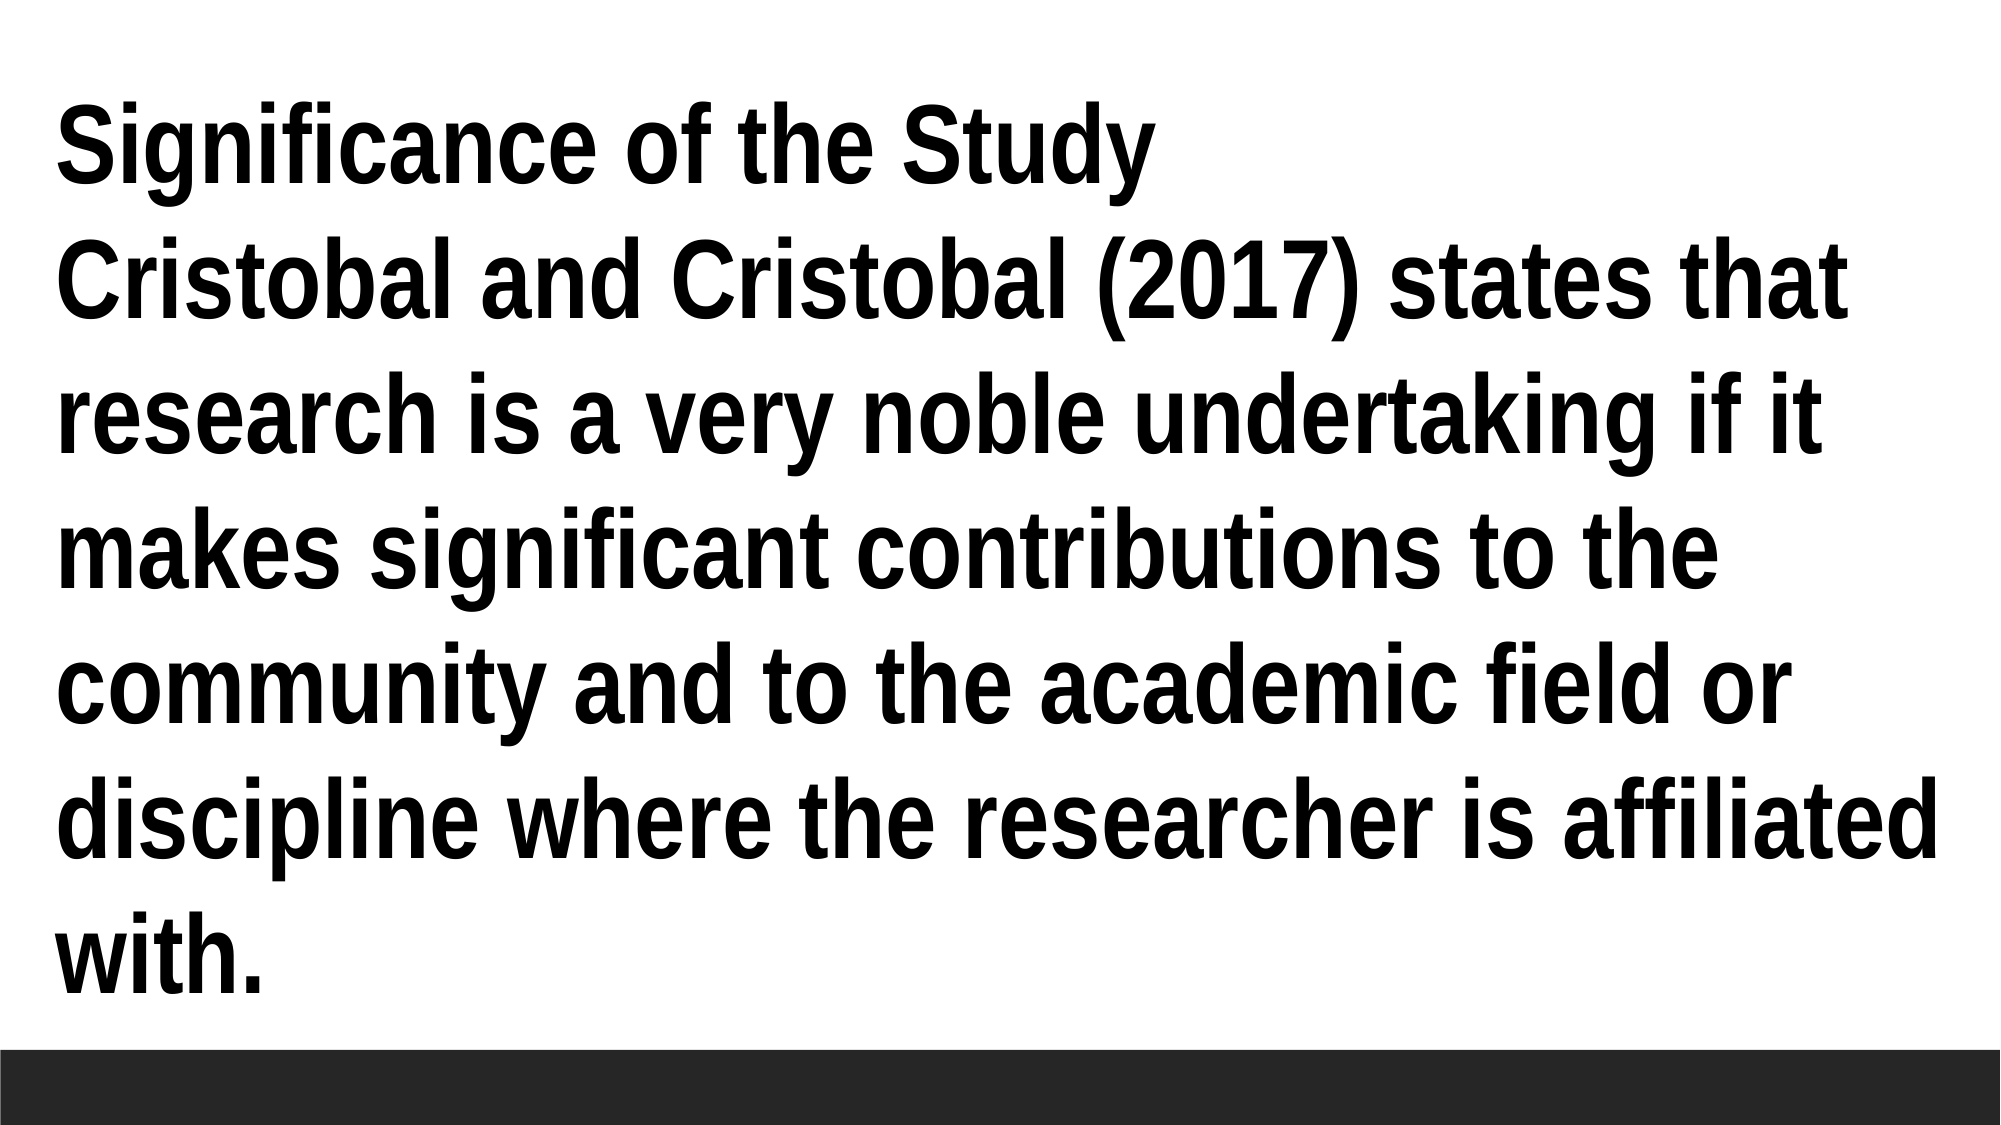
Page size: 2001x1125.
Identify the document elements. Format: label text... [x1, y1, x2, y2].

text_box Significance of the Study Cristobal and Cristobal (2017) states that research is a very noble undertaking if it makes significant contributions to the community and to the academic field or discipline where the researcher is affiliated with. [0, 63, 2000, 1024]
